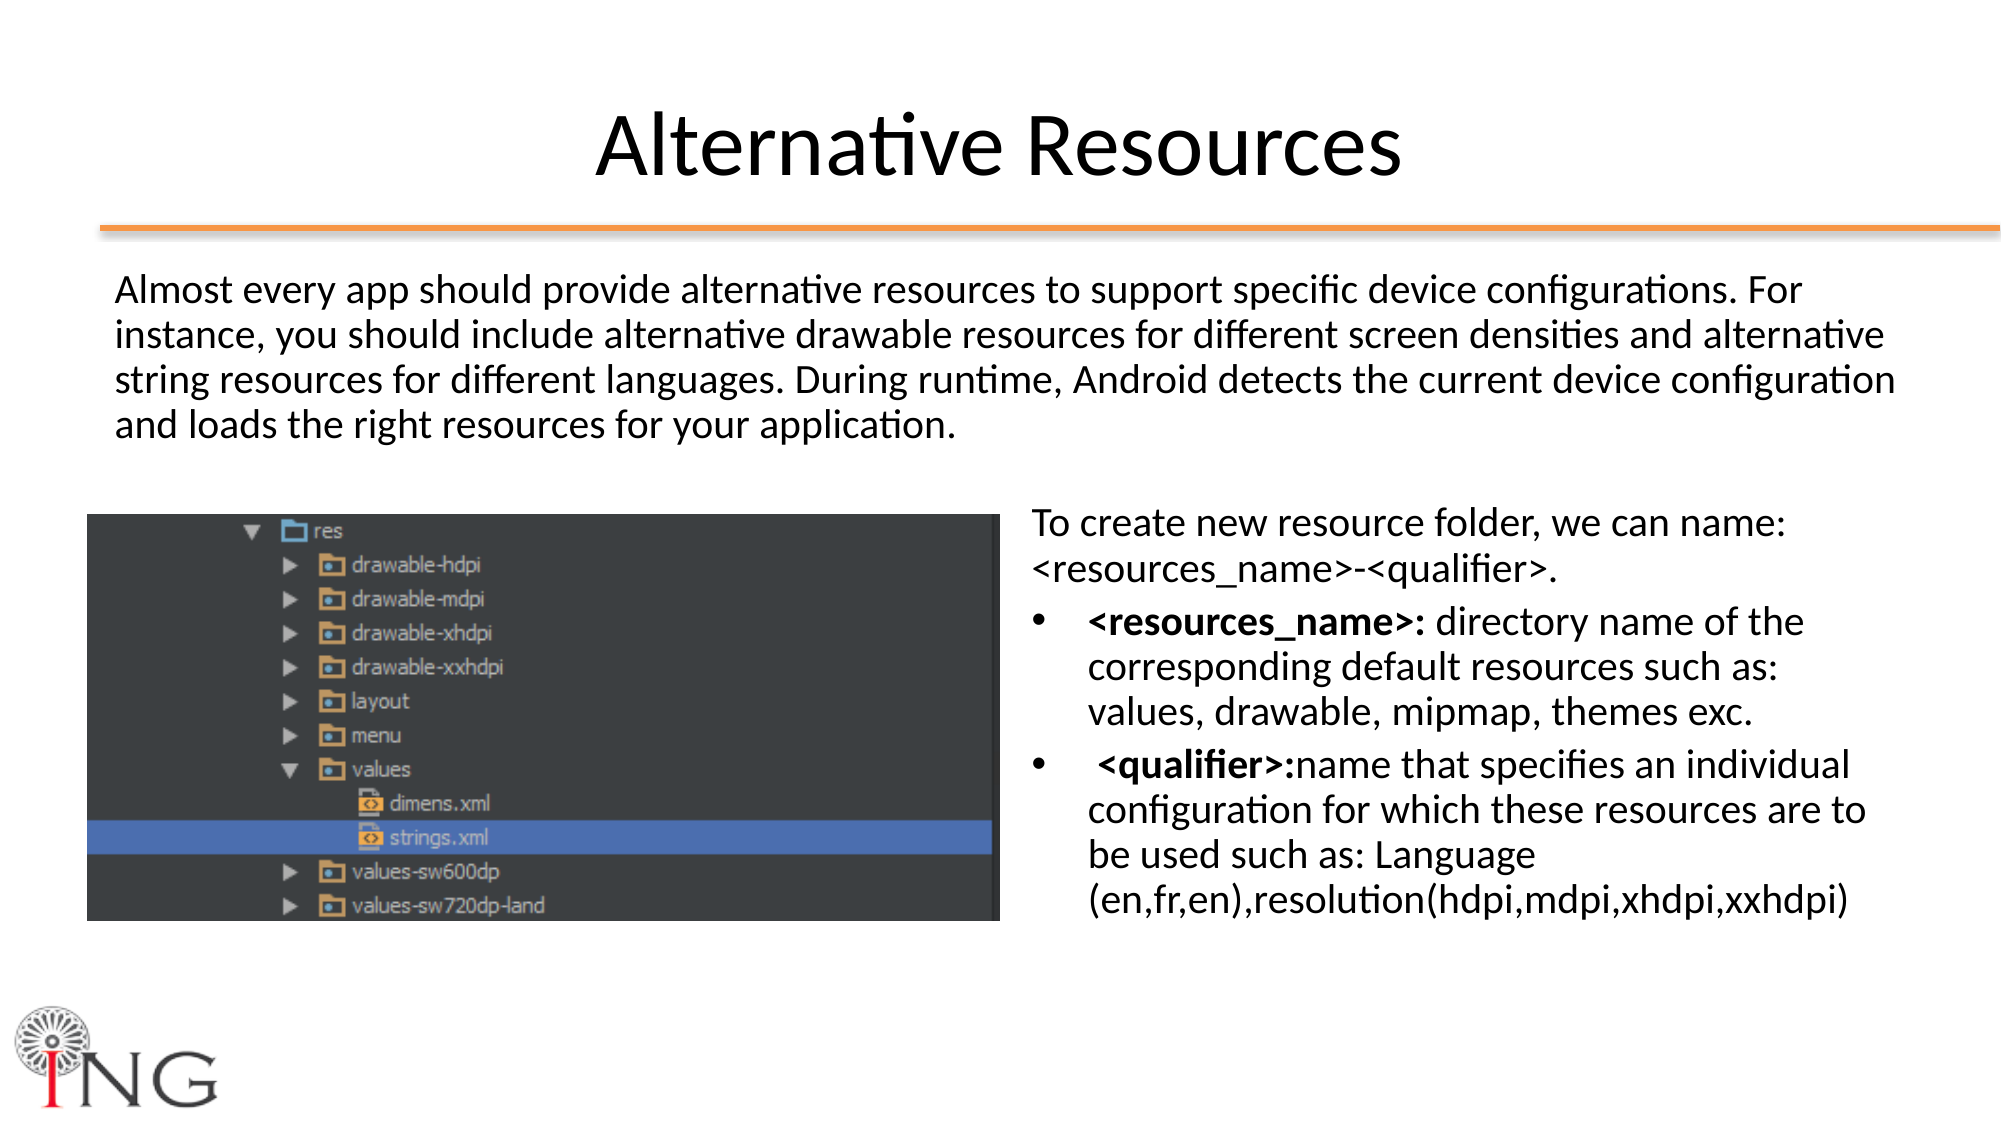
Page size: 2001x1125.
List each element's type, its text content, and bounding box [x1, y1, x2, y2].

picture [86, 514, 1001, 922]
list To create new resource folder, we can name: <resources_name>-<qualifier>. <resources_name>: directory name of the corresponding default resources such as: values, drawable, mipmap, themes exc. <qualifier>:name that specifies an individual configuration for which these resources are to be used such as: Language (en,fr,en),resolution(hdpi,mdpi,xhdpi,xxhdpi) [1016, 493, 1900, 957]
picture [0, 987, 244, 1125]
text_box Almost every app should provide alternative resources to support specific device configurations. For instance, you should include alternative drawable resources for different screen densities and alternative string resources for different languages. During runtime, Android detects the current device configuration and loads the right resources for your application. [99, 260, 1934, 456]
title Alternative Resources [99, 45, 1900, 233]
